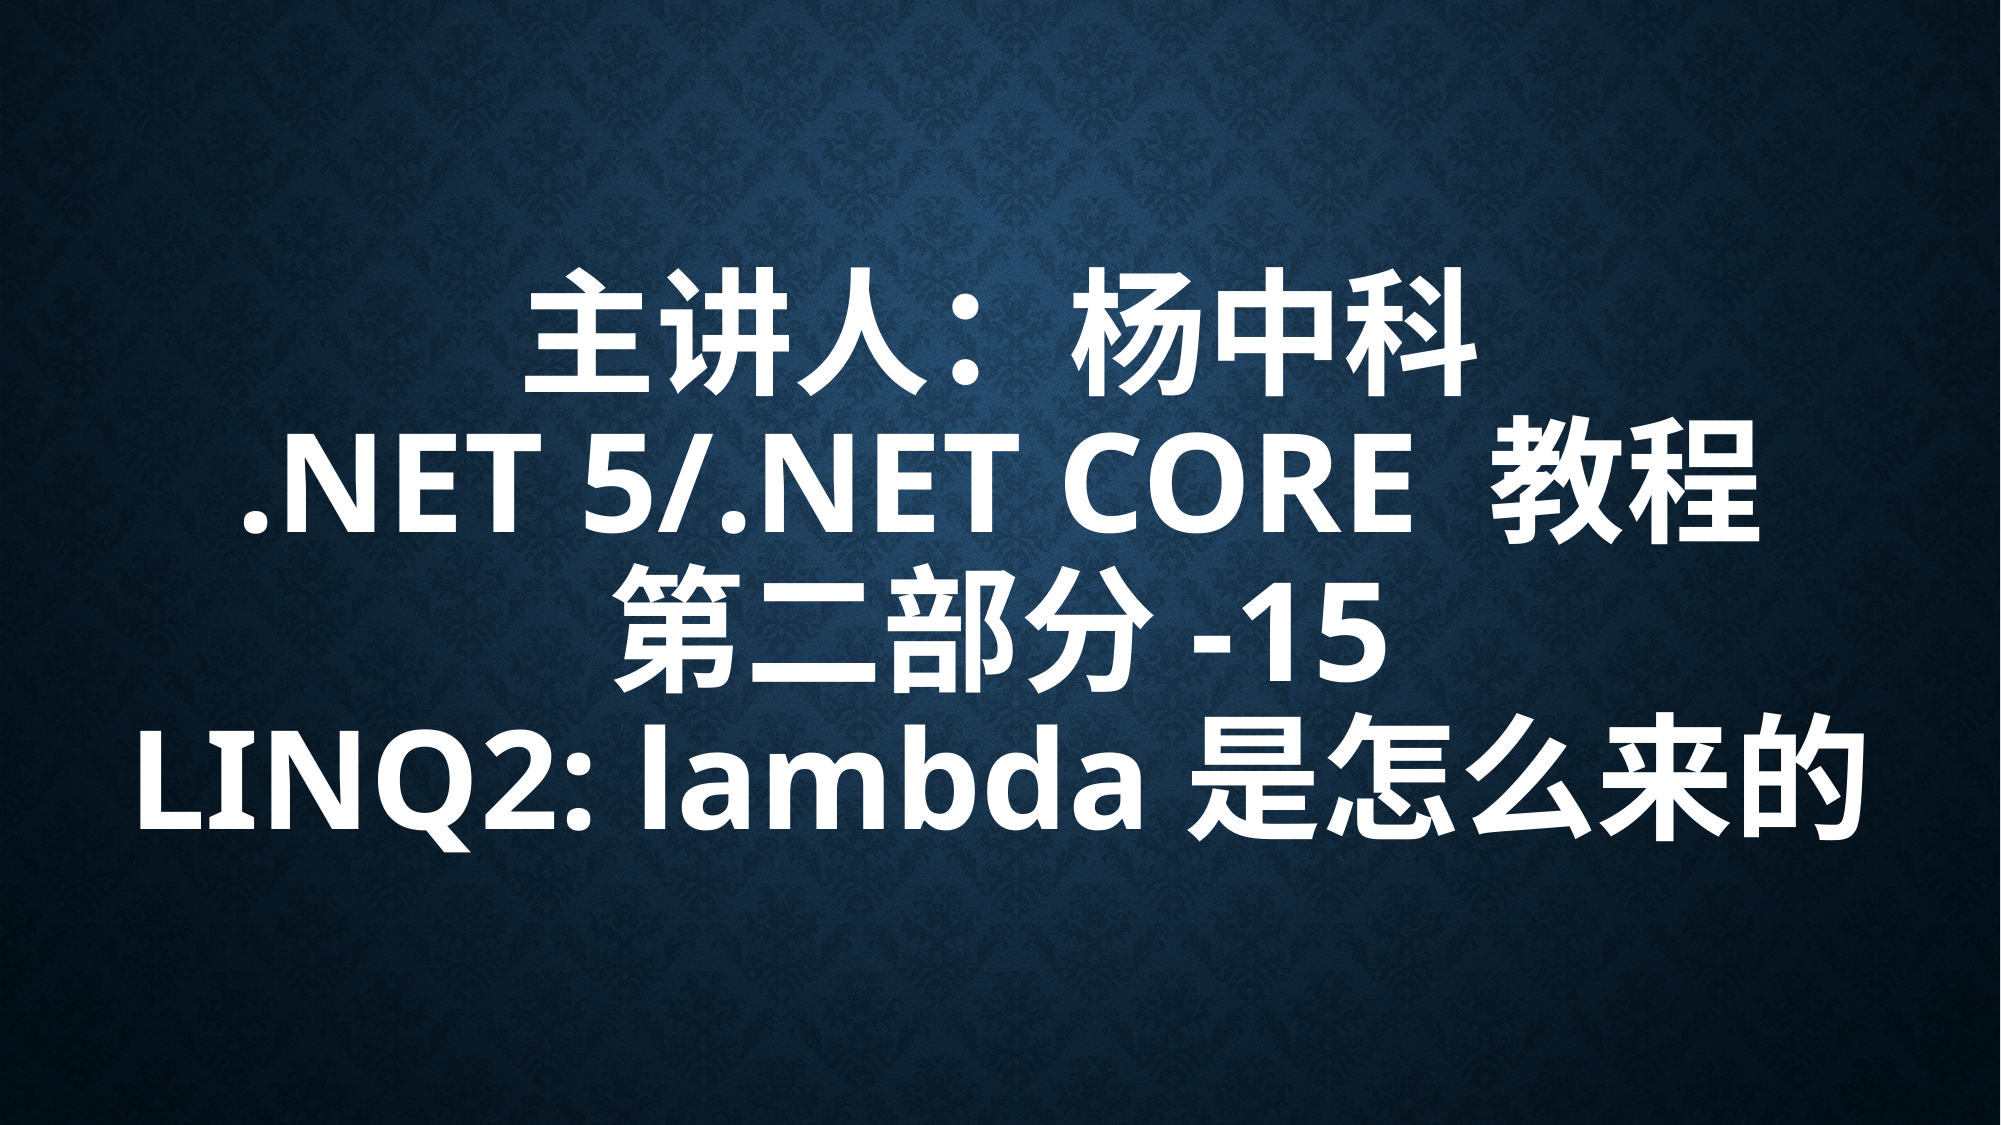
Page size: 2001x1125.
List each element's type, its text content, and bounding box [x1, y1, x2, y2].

title 主讲人：杨中科 .NET 5/.NET Core 教程 第二部分-15 LINQ2: lambda是怎么来的 [55, 52, 1945, 1073]
